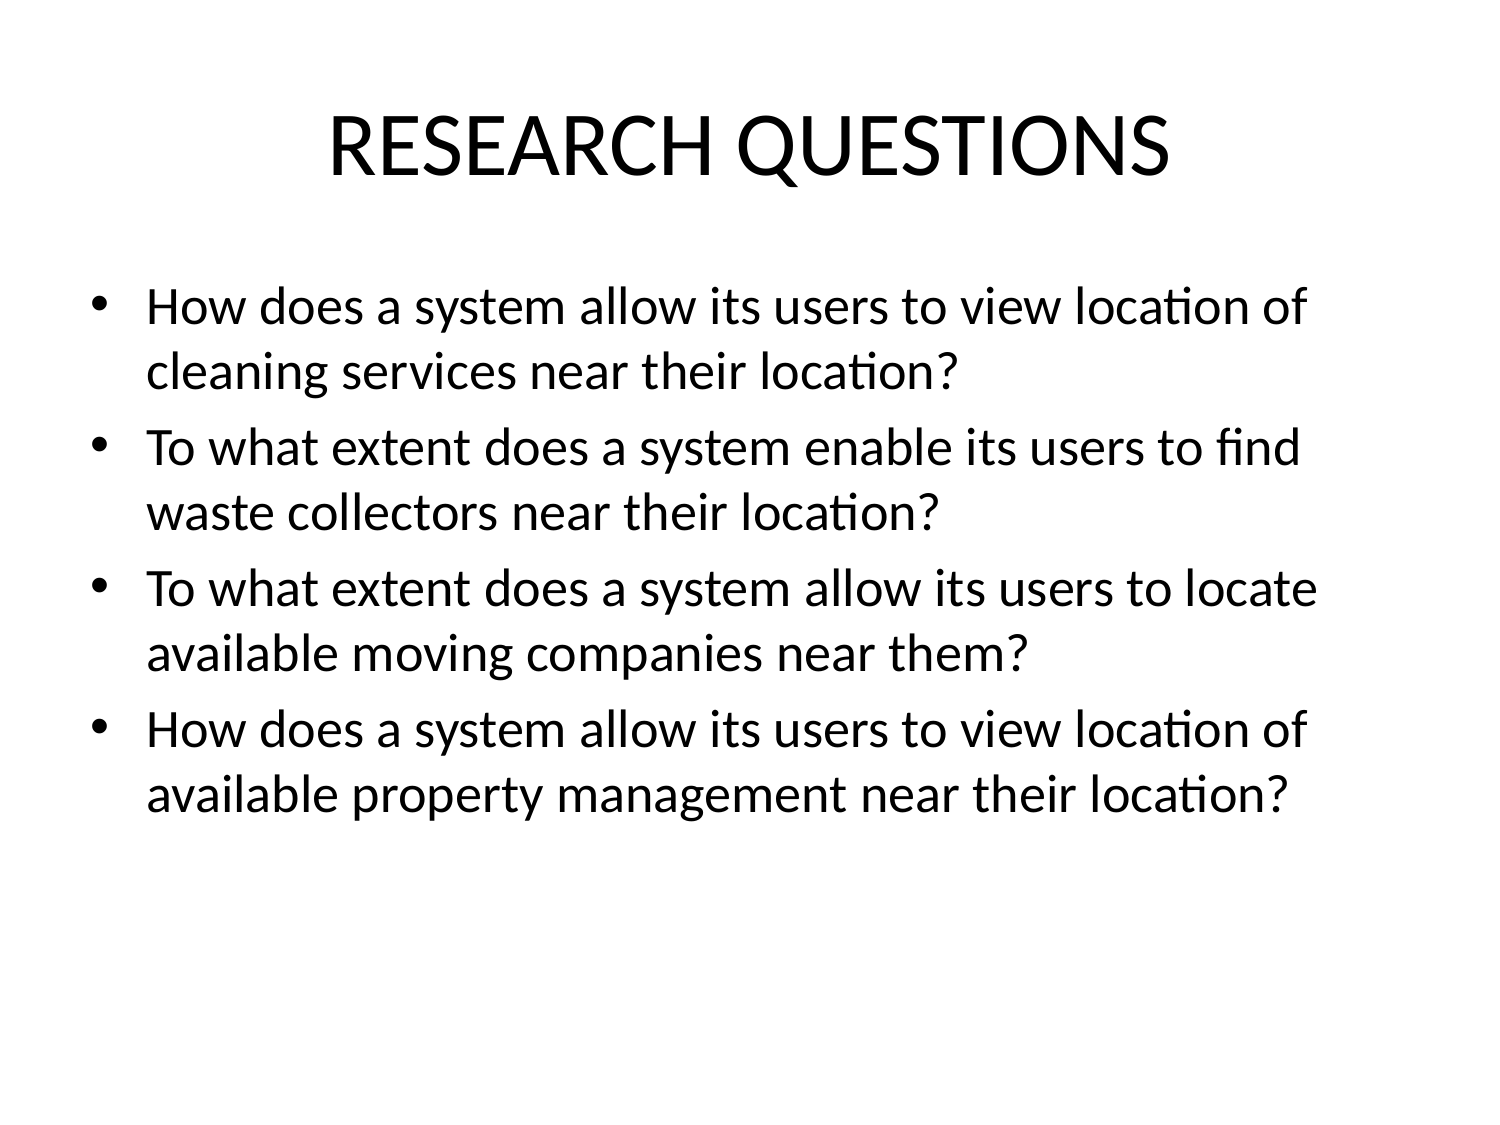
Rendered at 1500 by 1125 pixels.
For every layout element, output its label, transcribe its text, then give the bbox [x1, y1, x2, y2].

title RESEARCH QUESTIONS [75, 45, 1425, 233]
list How does a system allow its users to view location of cleaning services near their location? To what extent does a system enable its users to find waste collectors near their location? To what extent does a system allow its users to locate available moving companies near them? How does a system allow its users to view location of available property management near their location? [75, 262, 1425, 1005]
